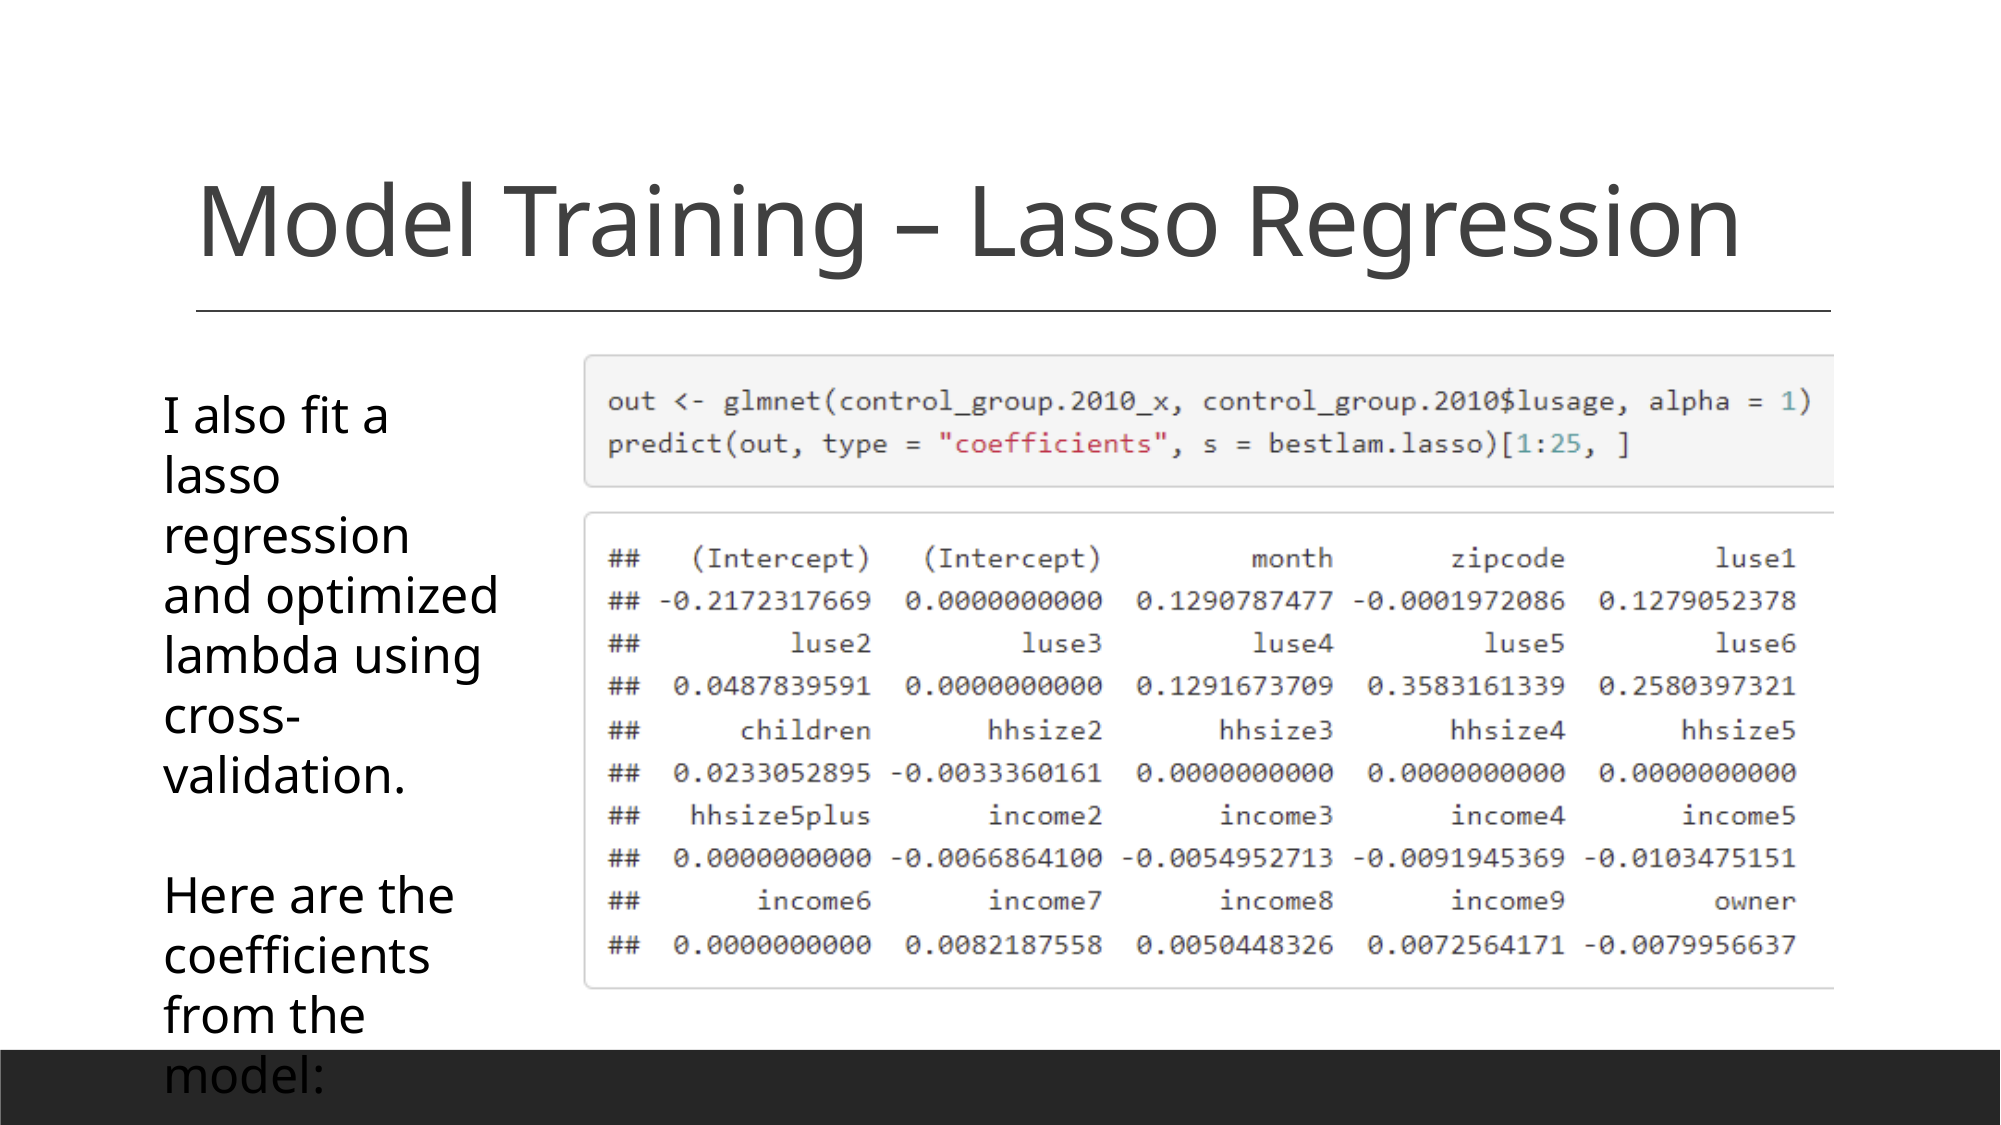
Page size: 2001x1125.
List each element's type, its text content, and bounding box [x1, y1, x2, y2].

title Model Training – Lasso Regression [180, 47, 1830, 285]
picture [573, 340, 1835, 998]
text_box I also fit a lasso regression and optimized lambda using cross-validation. Here are the coefficients from the model: [148, 375, 523, 1111]
